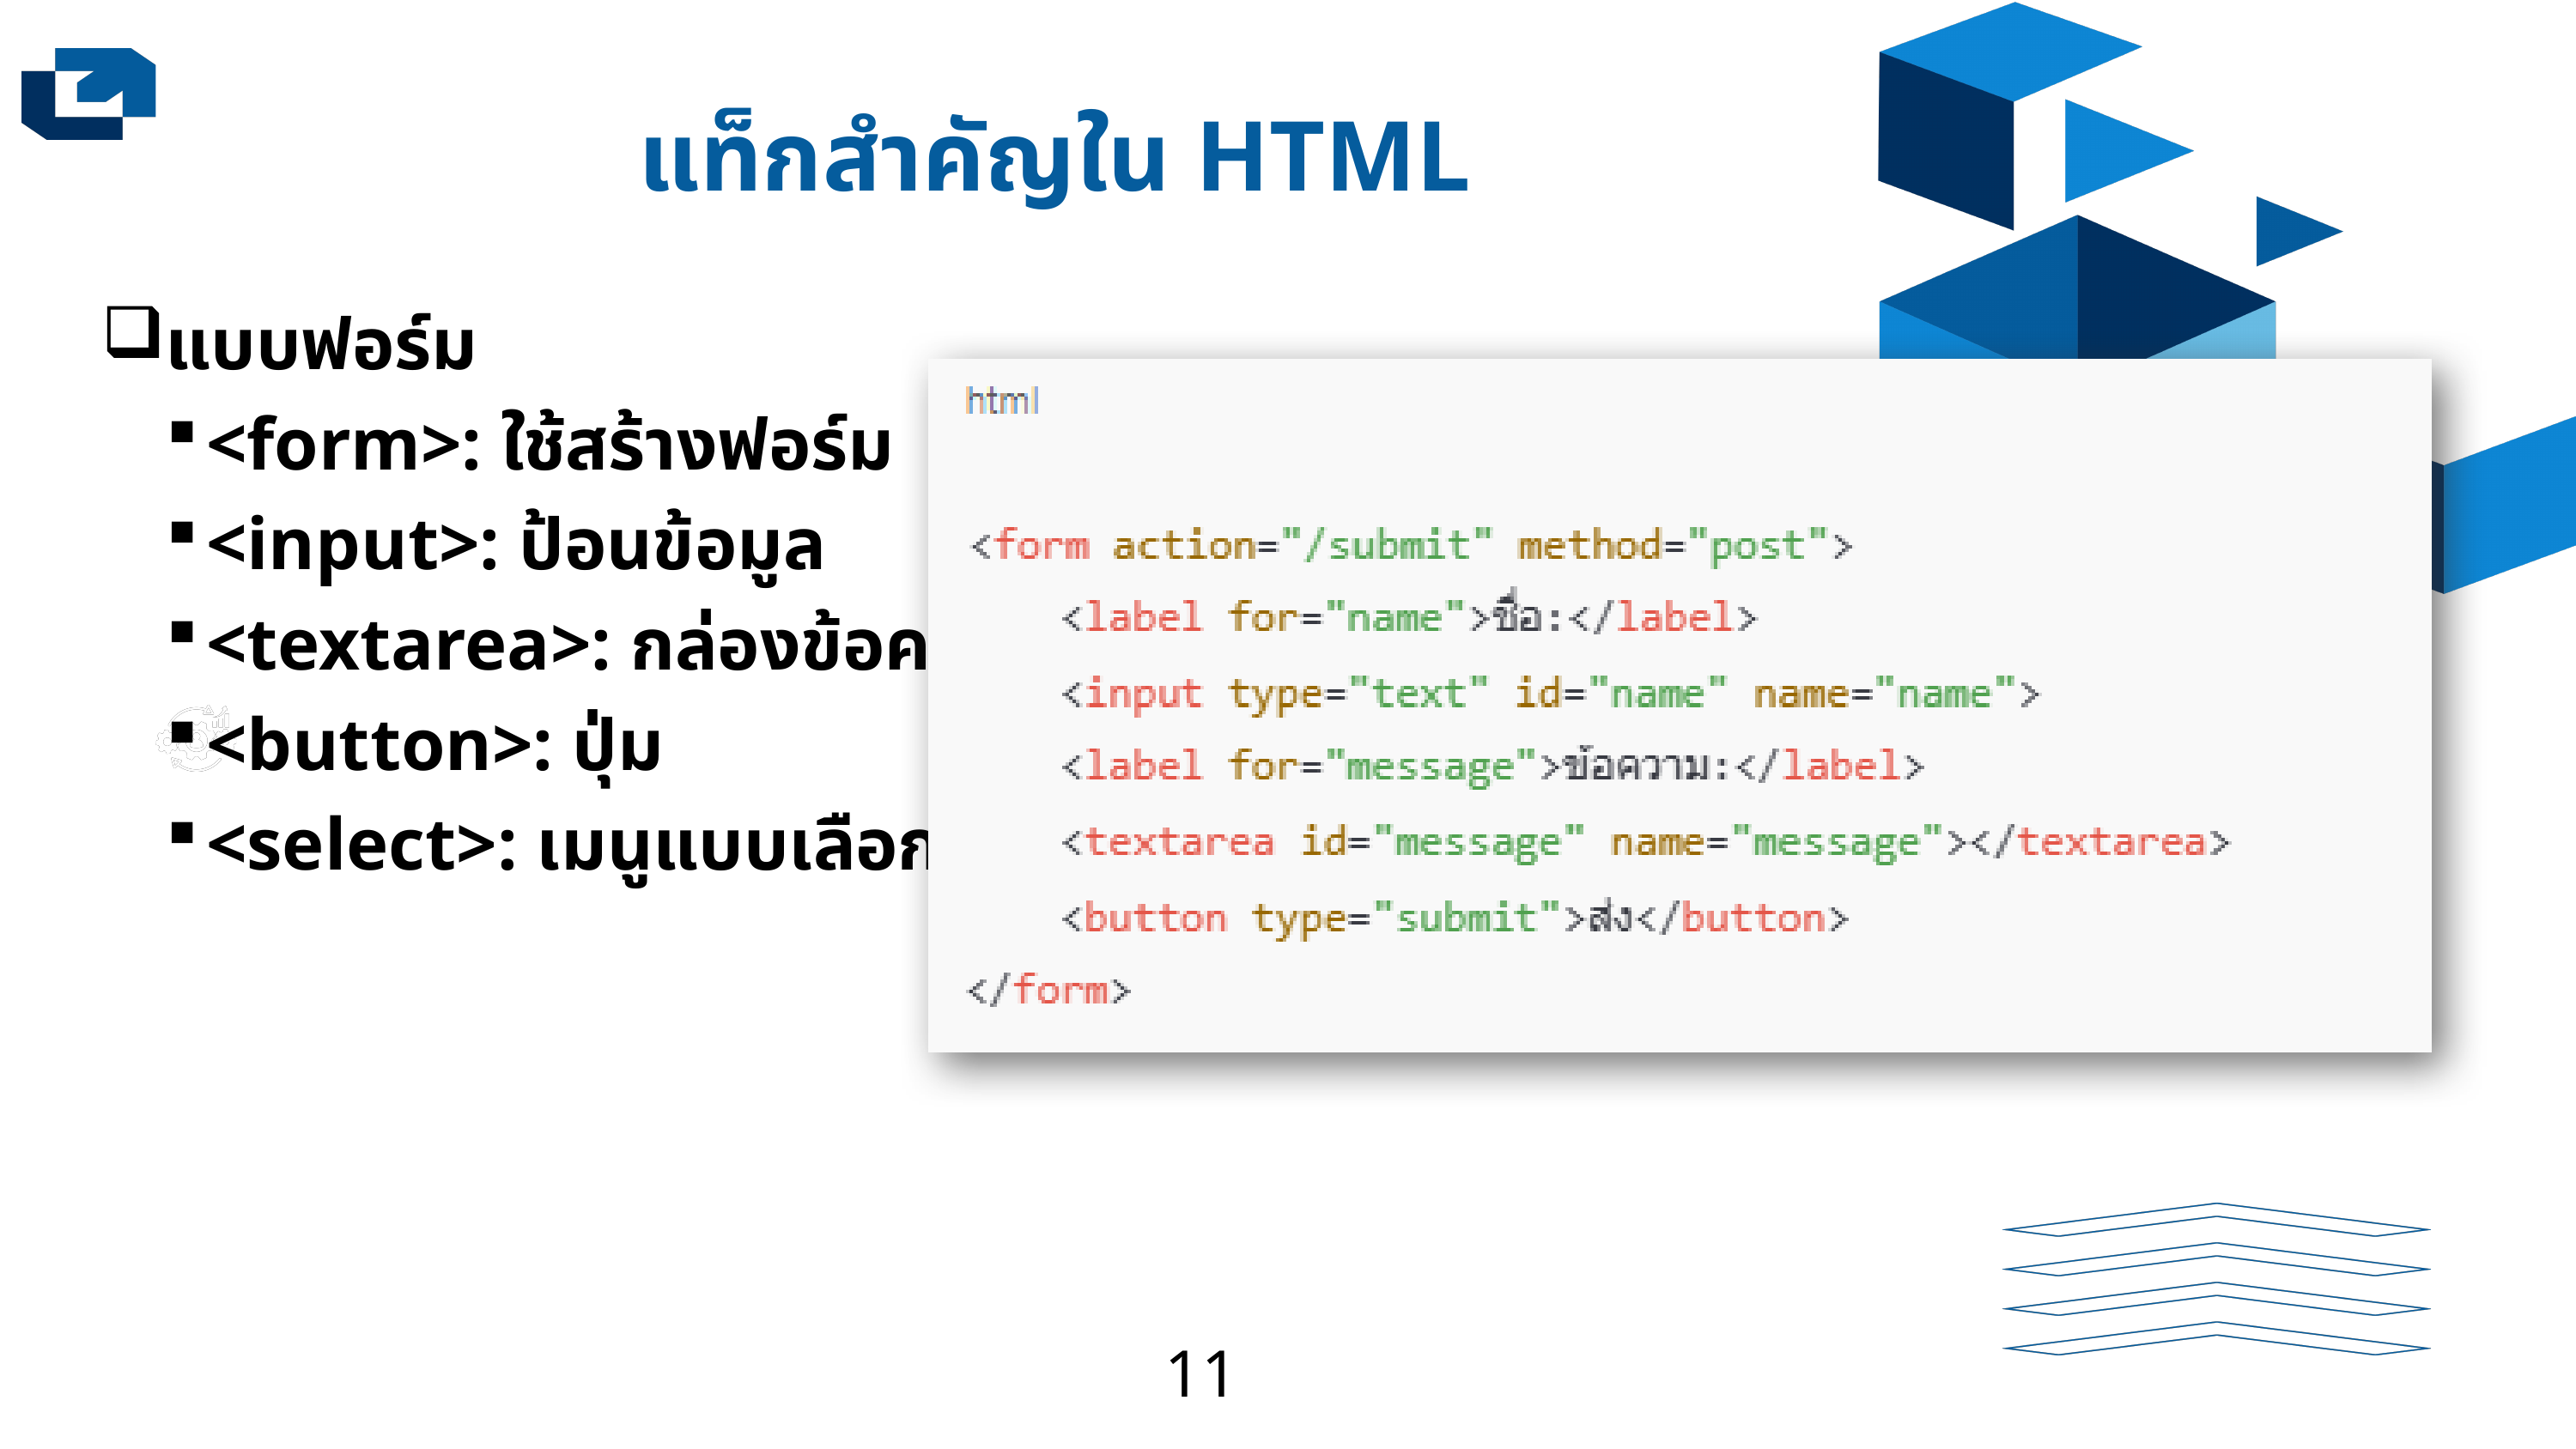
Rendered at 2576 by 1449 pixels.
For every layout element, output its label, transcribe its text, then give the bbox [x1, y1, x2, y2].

text_box แบบฟอร์ม <form>: ใช้สร้างฟอร์ม <input>: ป้อนข้อมูล <textarea>: กล่องข้อความ <button>: ปุ่ม <select>: เมนูแบบเลือก [88, 291, 1492, 1203]
picture [928, 359, 2432, 1052]
text_box [2002, 1203, 2432, 1355]
text_box [21, 48, 156, 140]
slide_number 11 [1095, 1307, 1309, 1446]
text_box แท็กสำคัญใน HTML [43, 97, 2067, 211]
text_box [1878, 2, 2576, 596]
